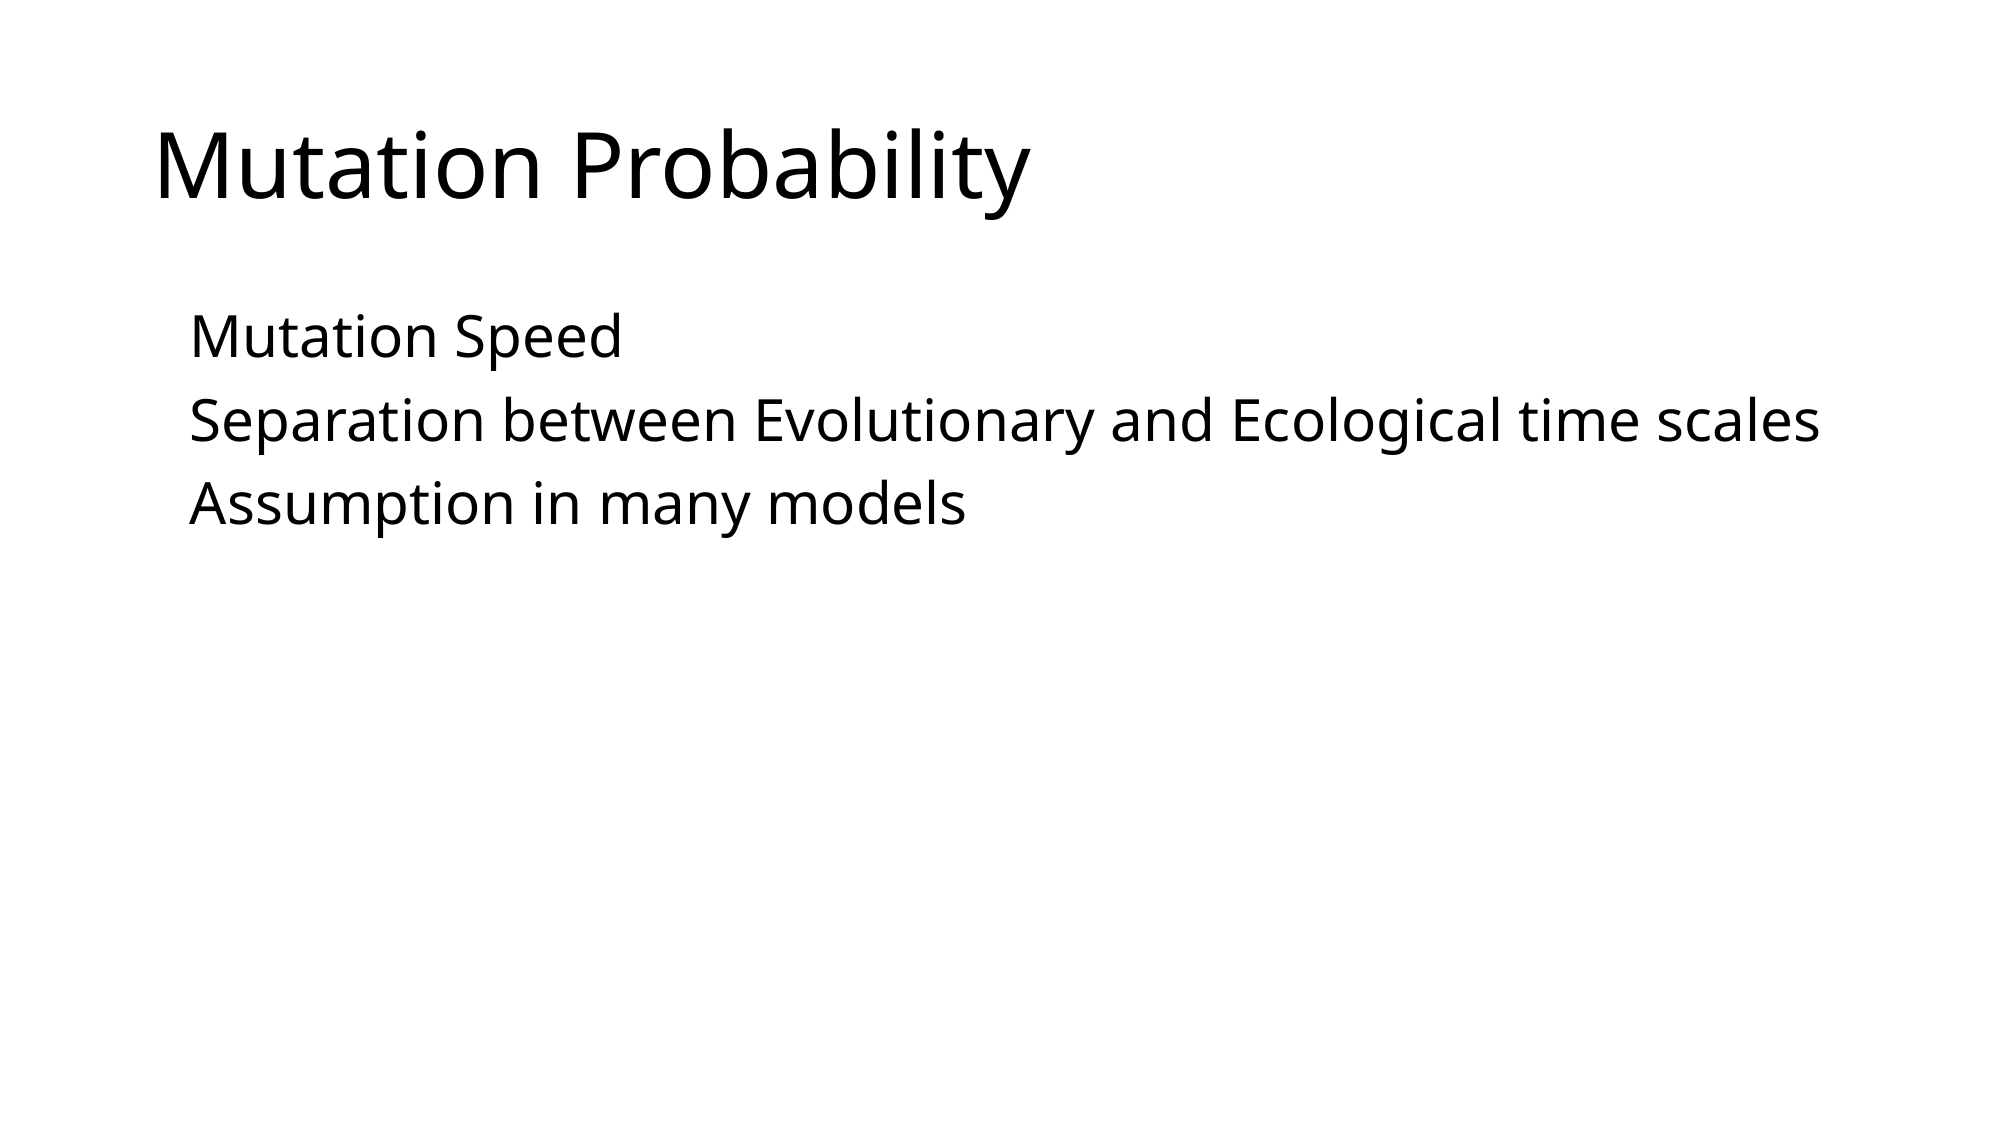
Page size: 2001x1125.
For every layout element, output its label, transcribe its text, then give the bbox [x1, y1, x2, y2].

title Mutation Probability [137, 59, 1863, 278]
list Mutation Speed Separation between Evolutionary and Ecological time scales Assumption in many models [137, 299, 1863, 1014]
